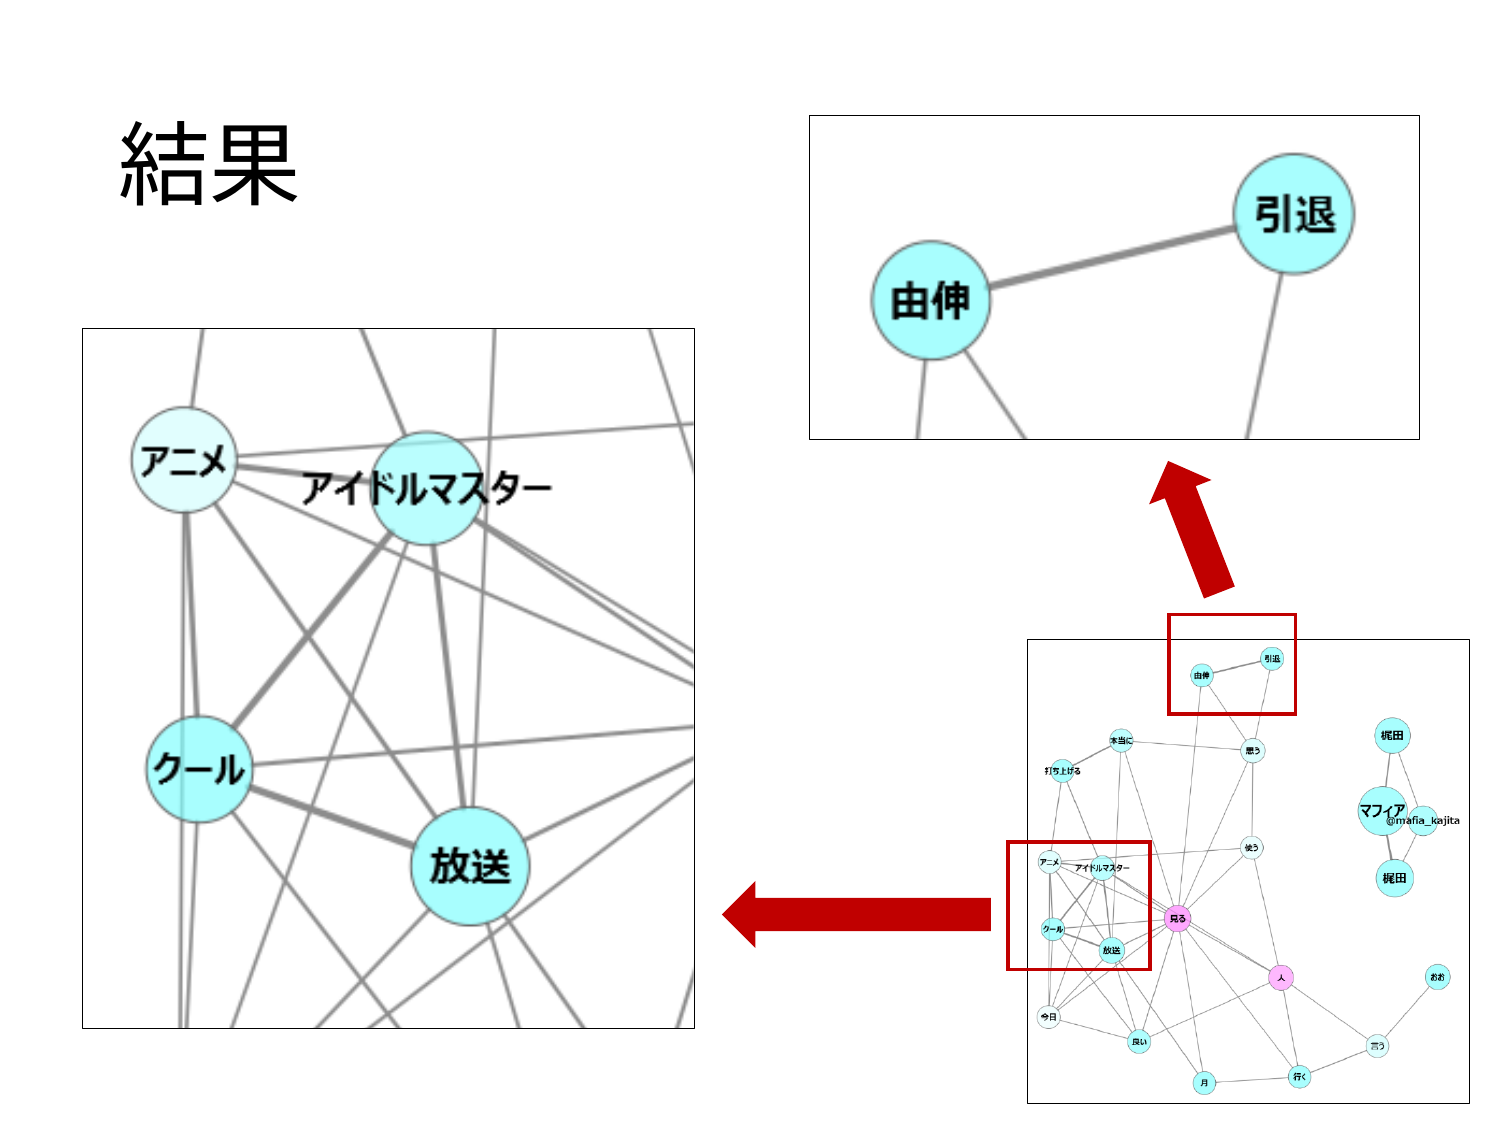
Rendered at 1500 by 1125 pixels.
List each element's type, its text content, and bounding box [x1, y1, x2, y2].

text_box [1168, 614, 1297, 639]
text_box [721, 880, 991, 948]
text_box [1007, 841, 1026, 970]
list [82, 328, 694, 1029]
picture [809, 115, 1419, 440]
title 結果 [103, 59, 1397, 278]
picture [1026, 639, 1469, 1103]
text_box [1149, 460, 1235, 599]
